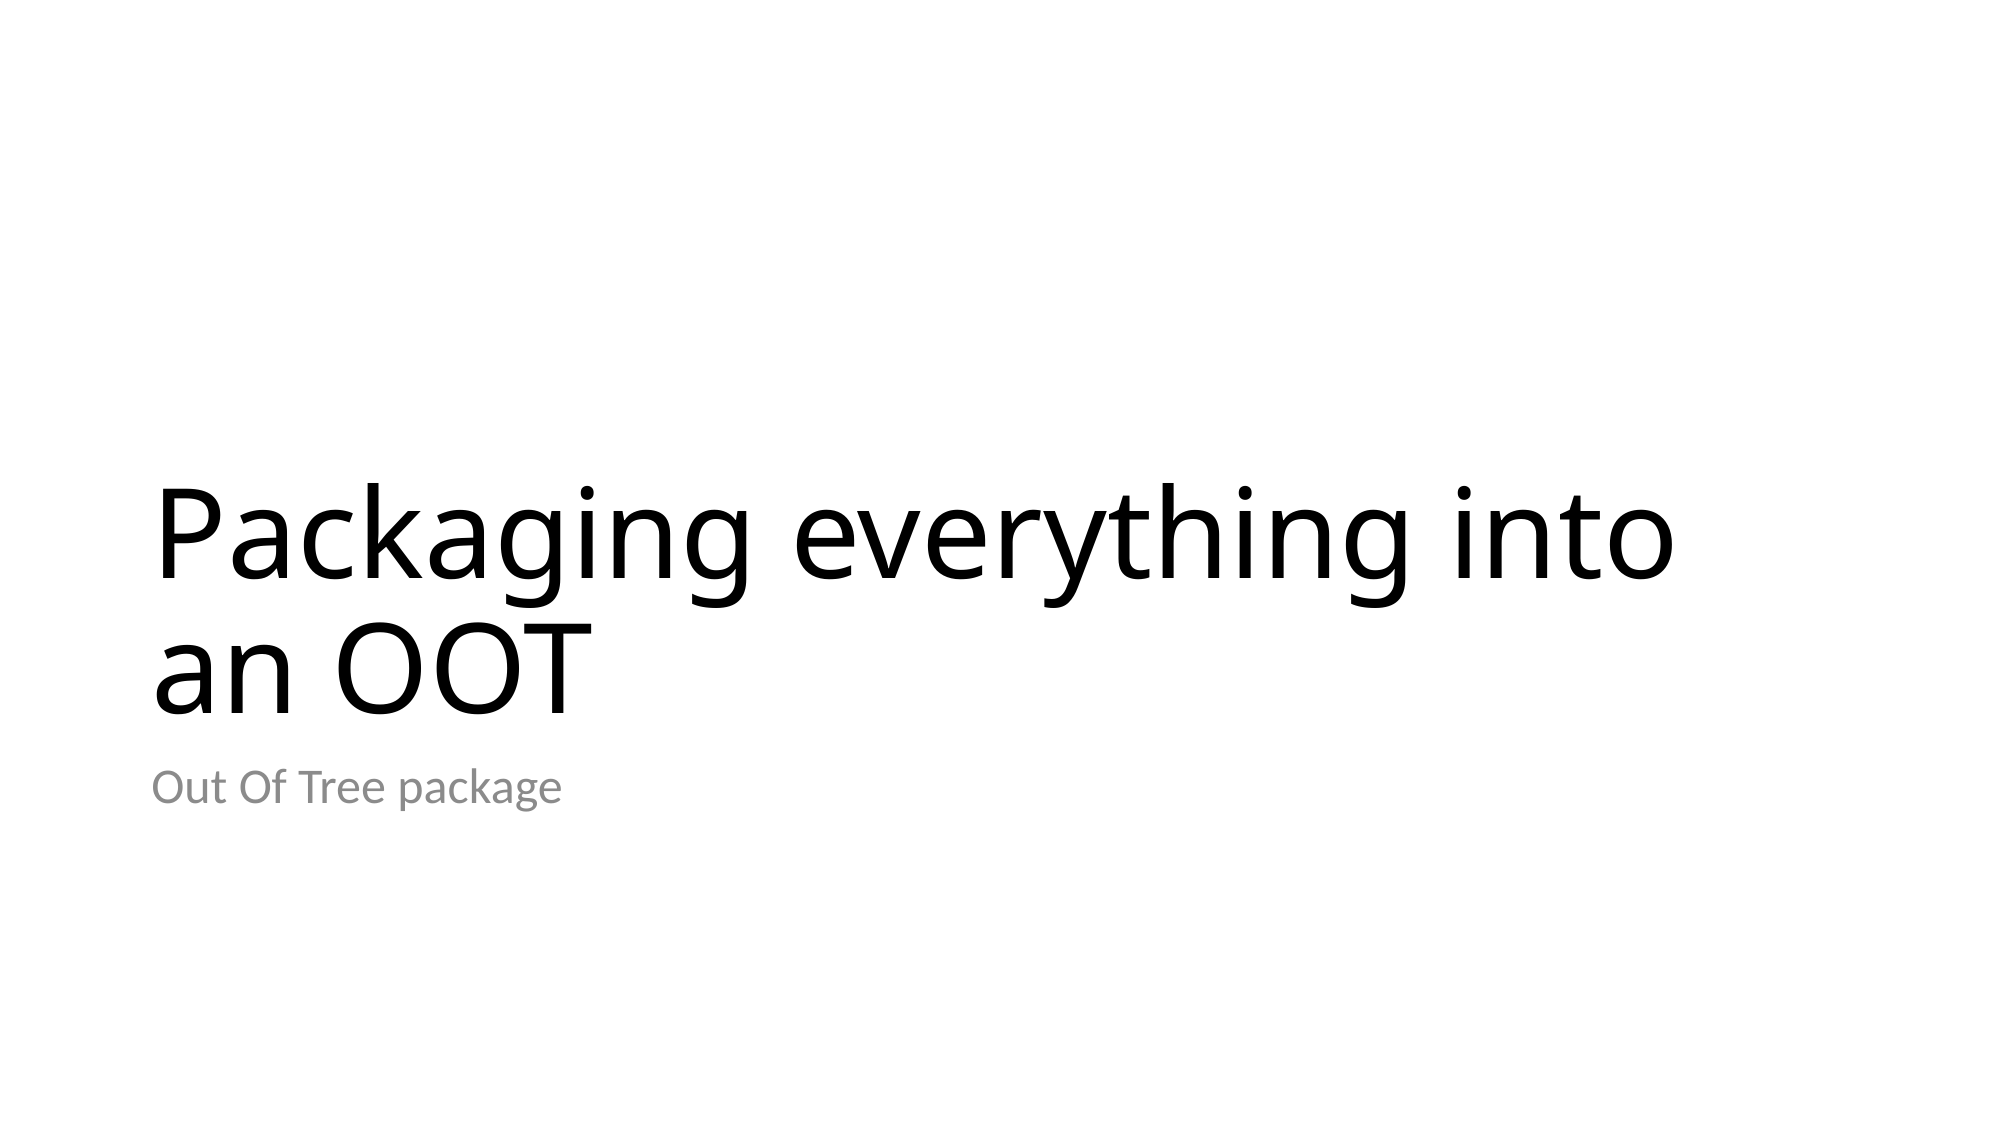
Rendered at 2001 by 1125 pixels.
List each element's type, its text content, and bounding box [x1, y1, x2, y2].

title Packaging everything into an OOT [136, 280, 1862, 749]
list Out Of Tree package [136, 752, 1862, 999]
